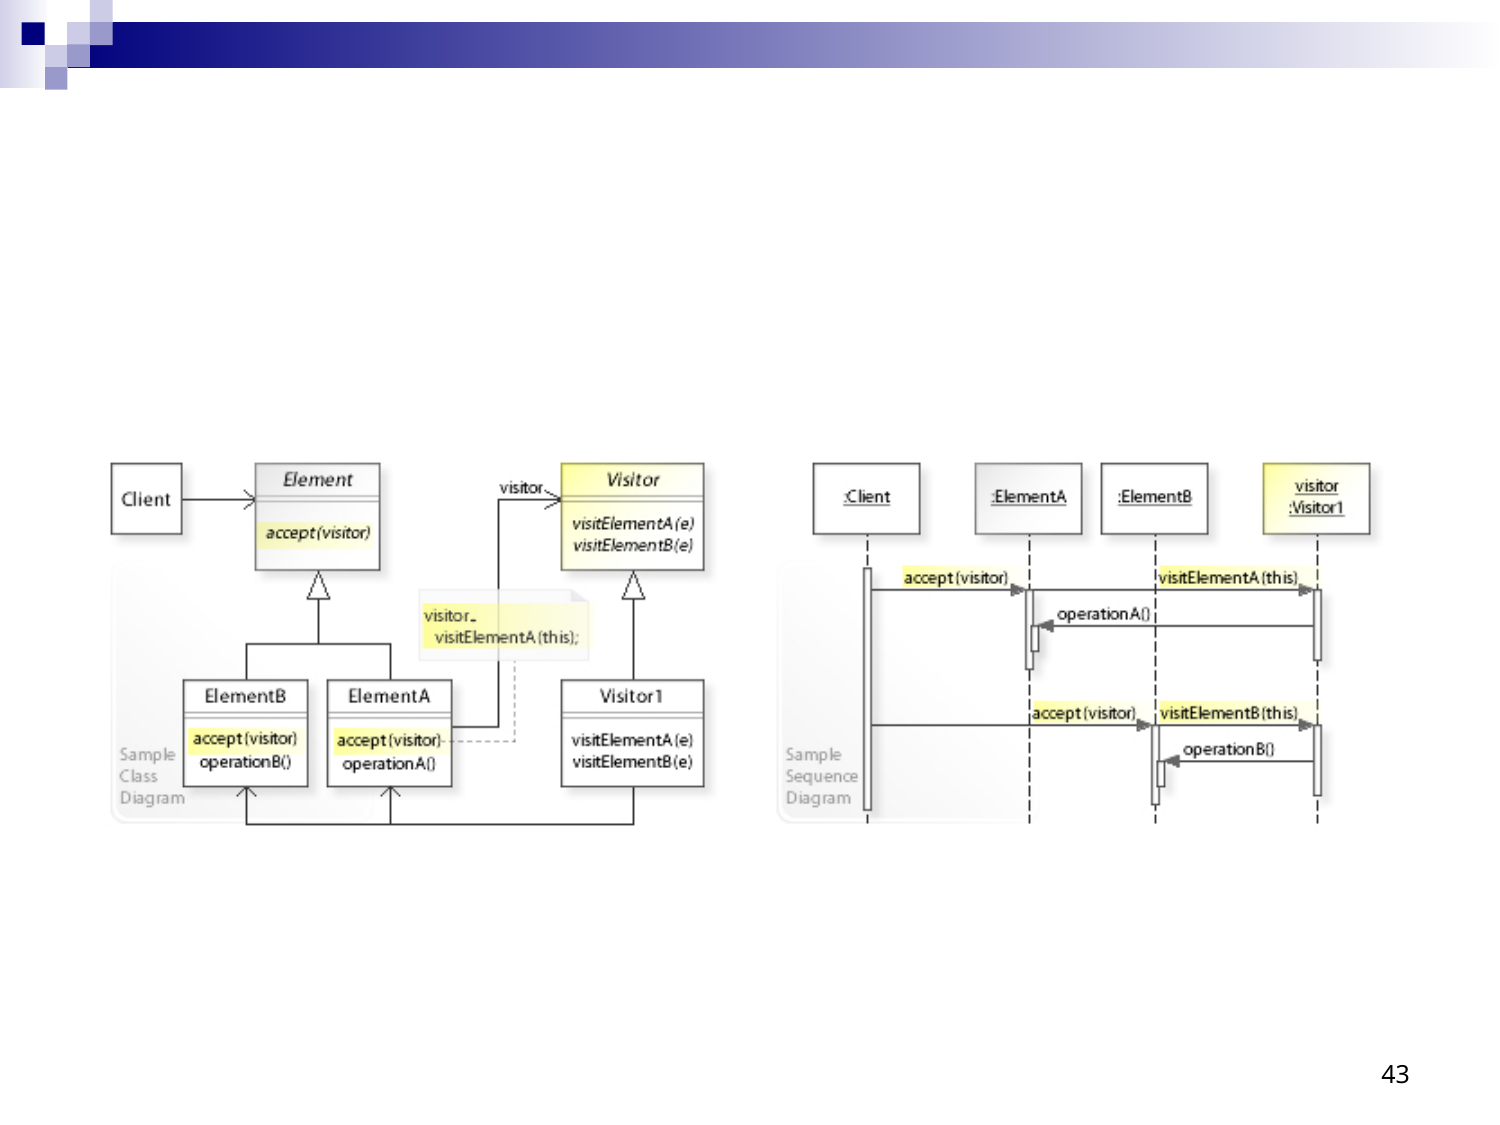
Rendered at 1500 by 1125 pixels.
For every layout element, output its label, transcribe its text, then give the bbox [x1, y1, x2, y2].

slide_number 43 [1074, 1025, 1425, 1100]
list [74, 427, 1426, 860]
